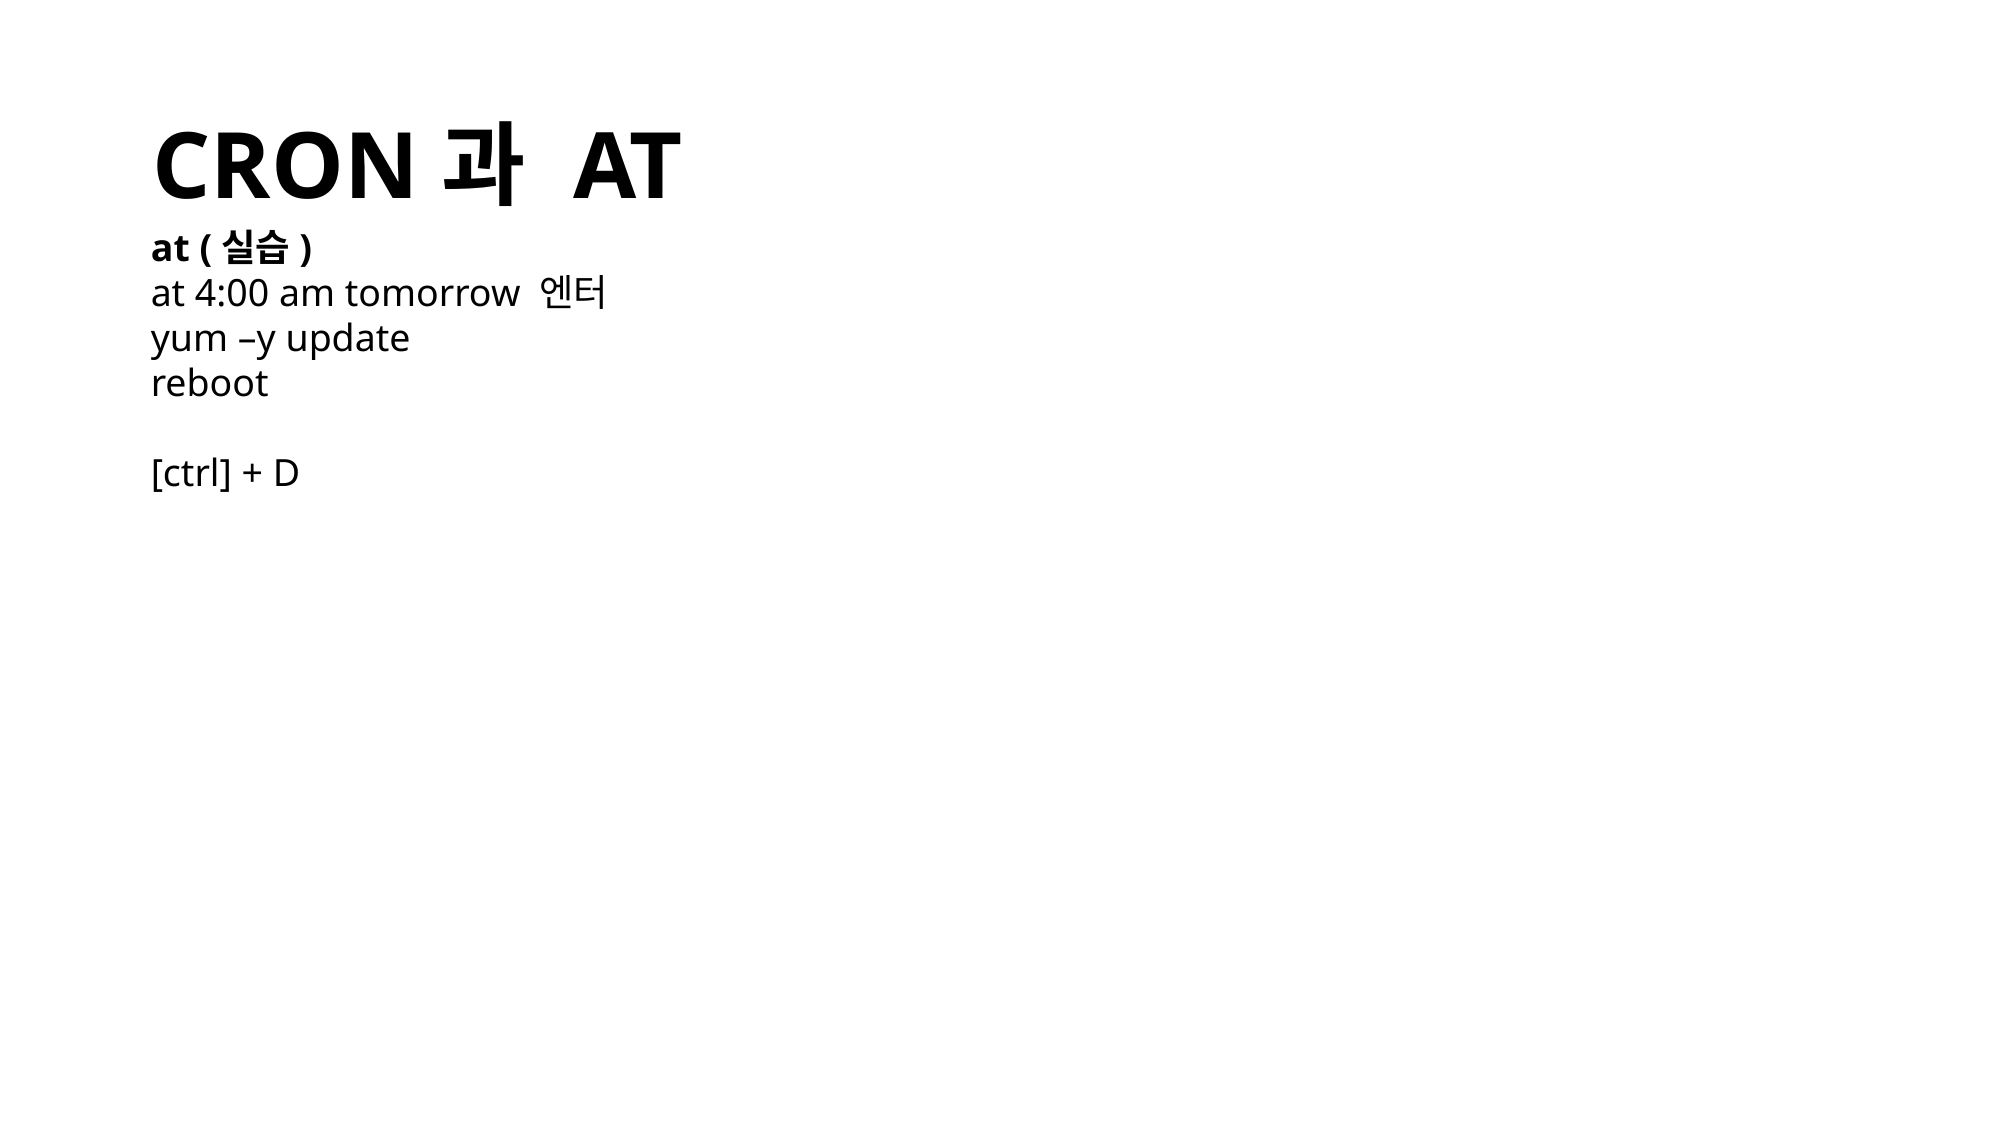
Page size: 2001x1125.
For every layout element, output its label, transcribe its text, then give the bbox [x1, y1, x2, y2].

title CRON과 AT [137, 59, 1863, 278]
text_box at (실습) at 4:00 am tomorrow 엔터 yum –y update reboot [ctrl] + D [136, 216, 624, 502]
